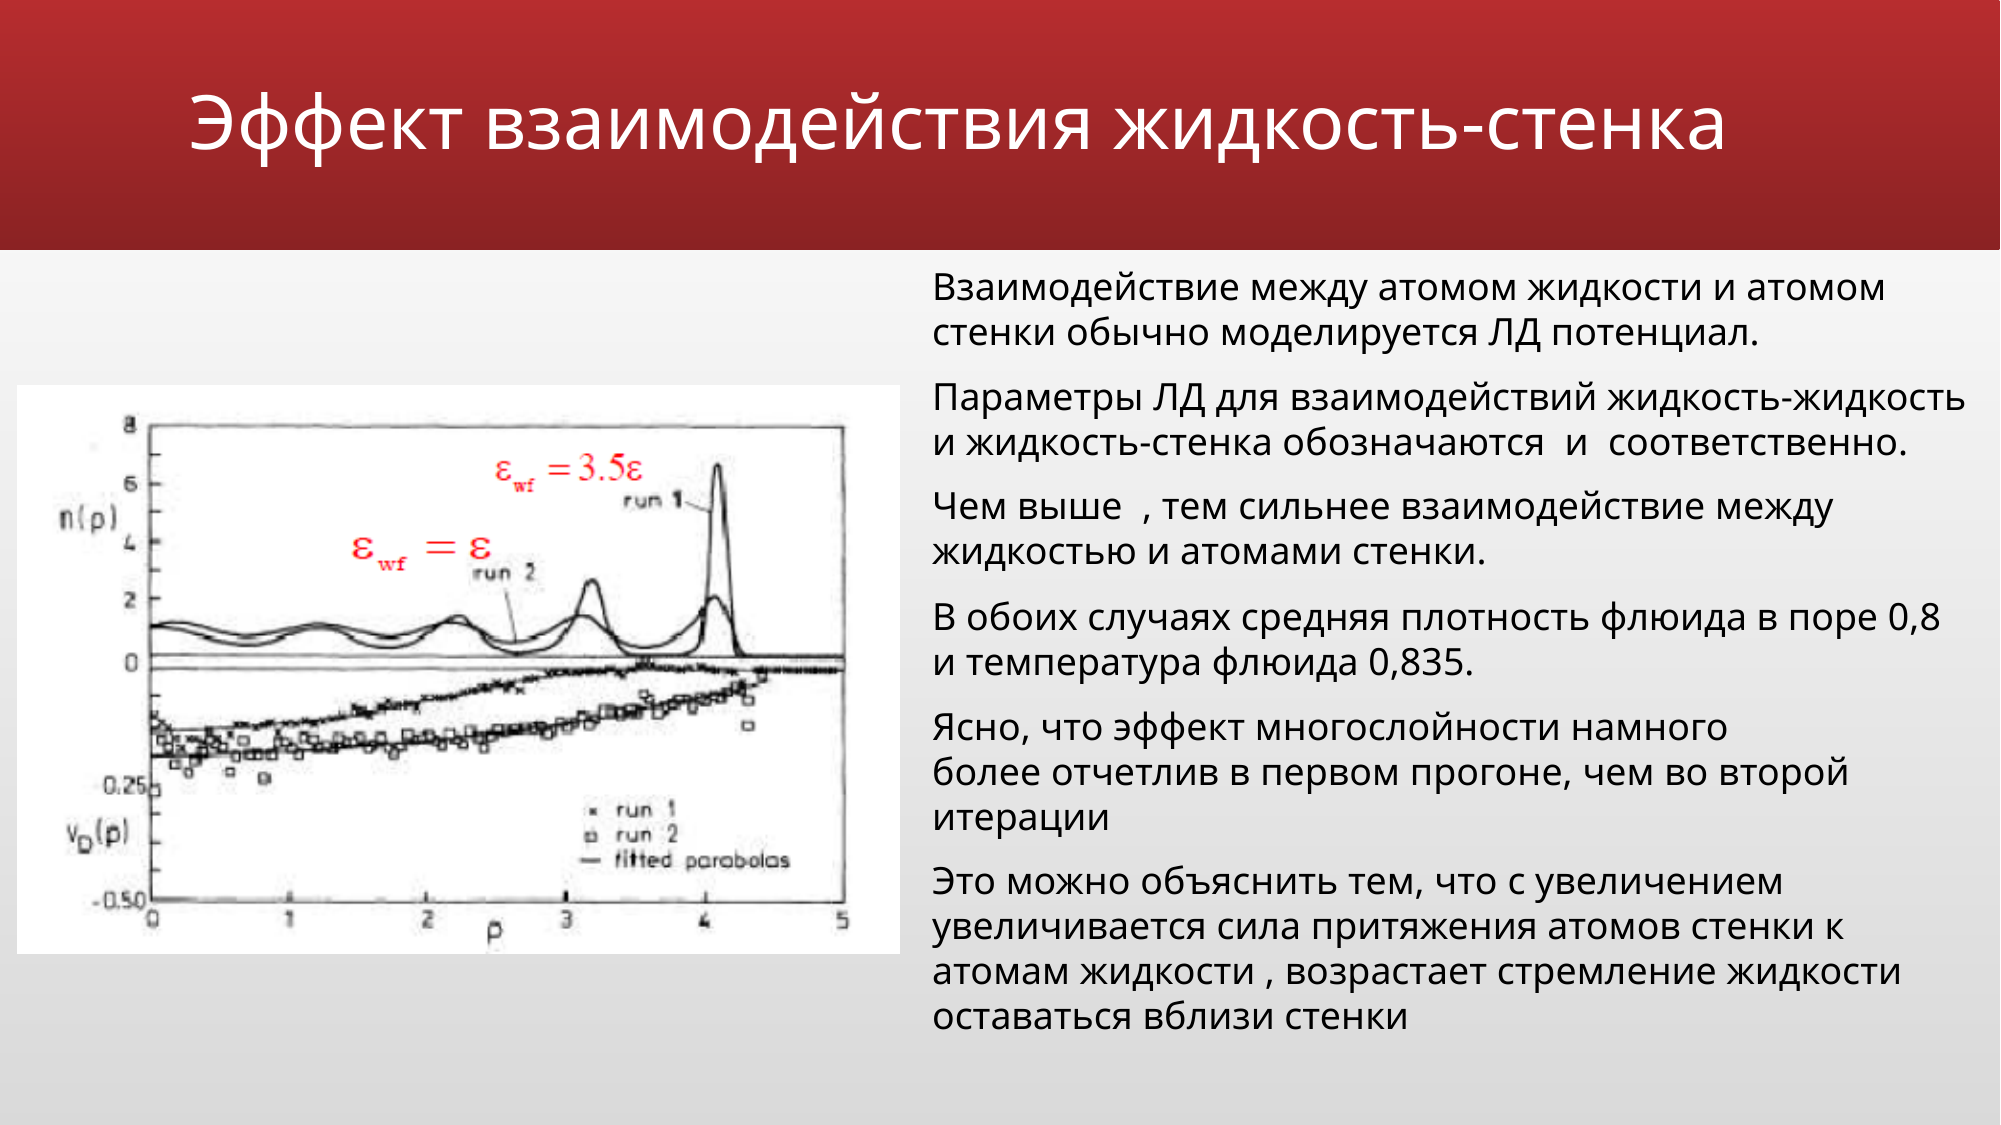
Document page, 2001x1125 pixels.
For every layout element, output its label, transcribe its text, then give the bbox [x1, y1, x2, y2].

picture [17, 385, 900, 954]
title Эффект взаимодействия жидкость-стенка [174, 16, 1825, 234]
